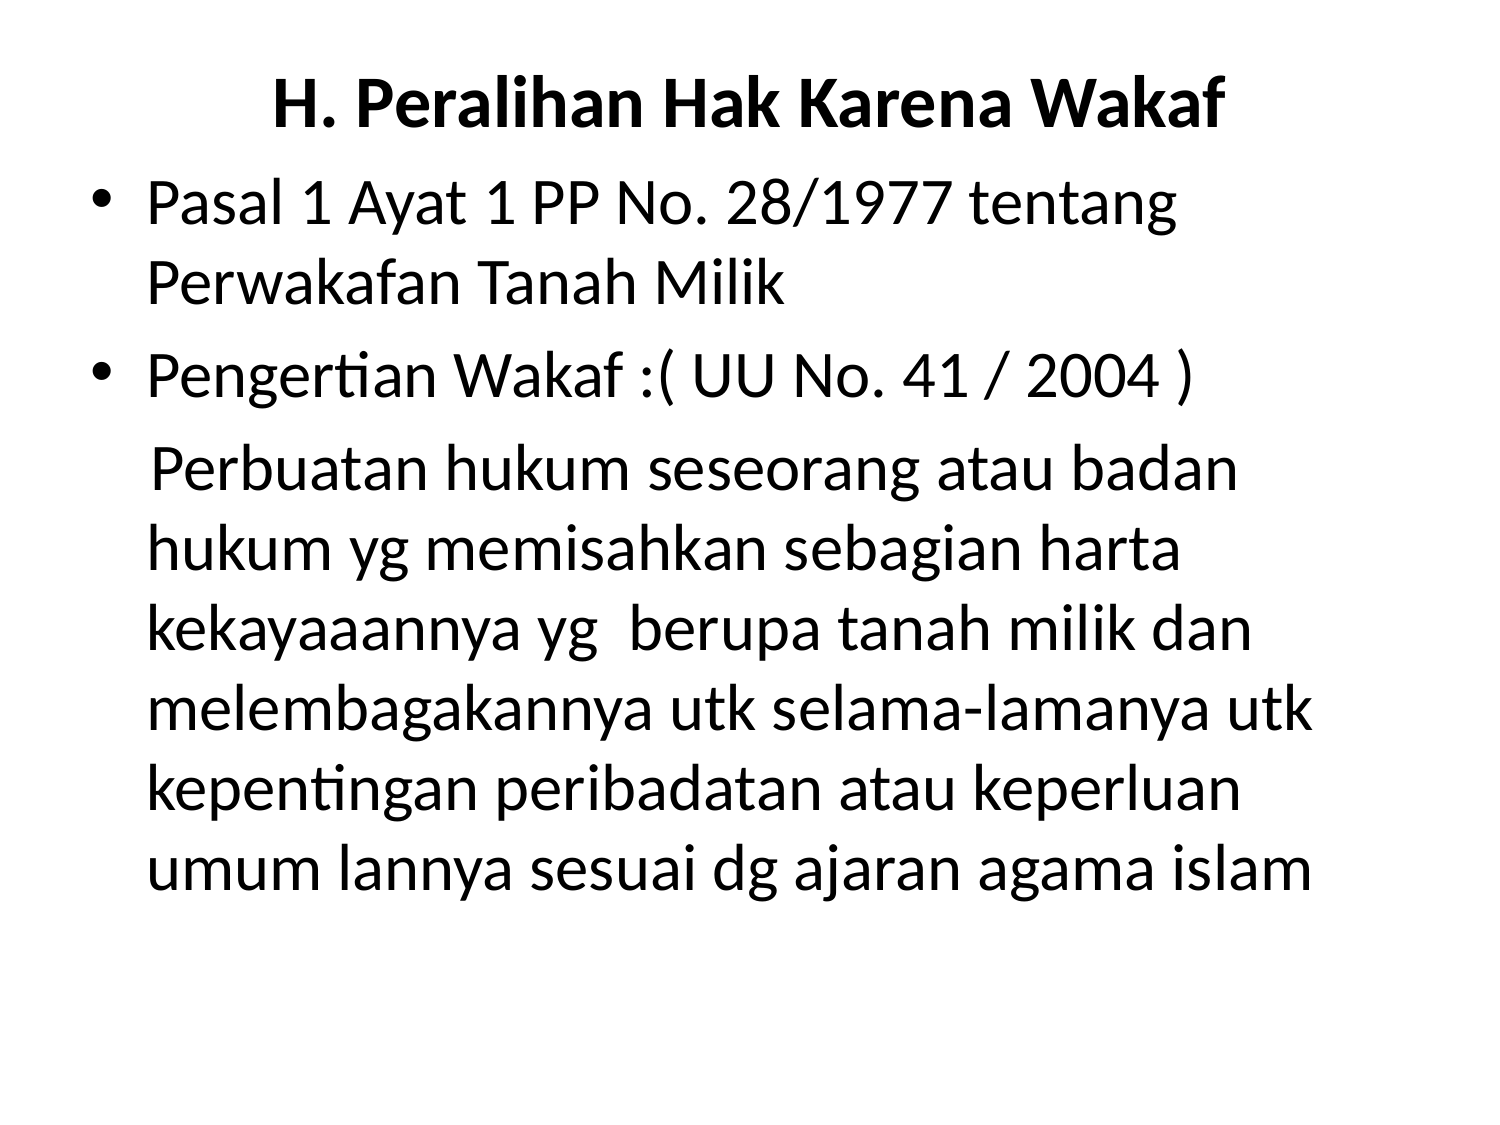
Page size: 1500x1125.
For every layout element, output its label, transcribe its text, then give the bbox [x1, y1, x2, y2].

title H. Peralihan Hak Karena Wakaf [75, 45, 1425, 149]
list Pasal 1 Ayat 1 PP No. 28/1977 tentang Perwakafan Tanah Milik Pengertian Wakaf :( UU No. 41 / 2004 ) Perbuatan hukum seseorang atau badan hukum yg memisahkan sebagian harta kekayaaannya yg berupa tanah milik dan melembagakannya utk selama-lamanya utk kepentingan peribadatan atau keperluan umum lannya sesuai dg ajaran agama islam [75, 149, 1425, 1005]
